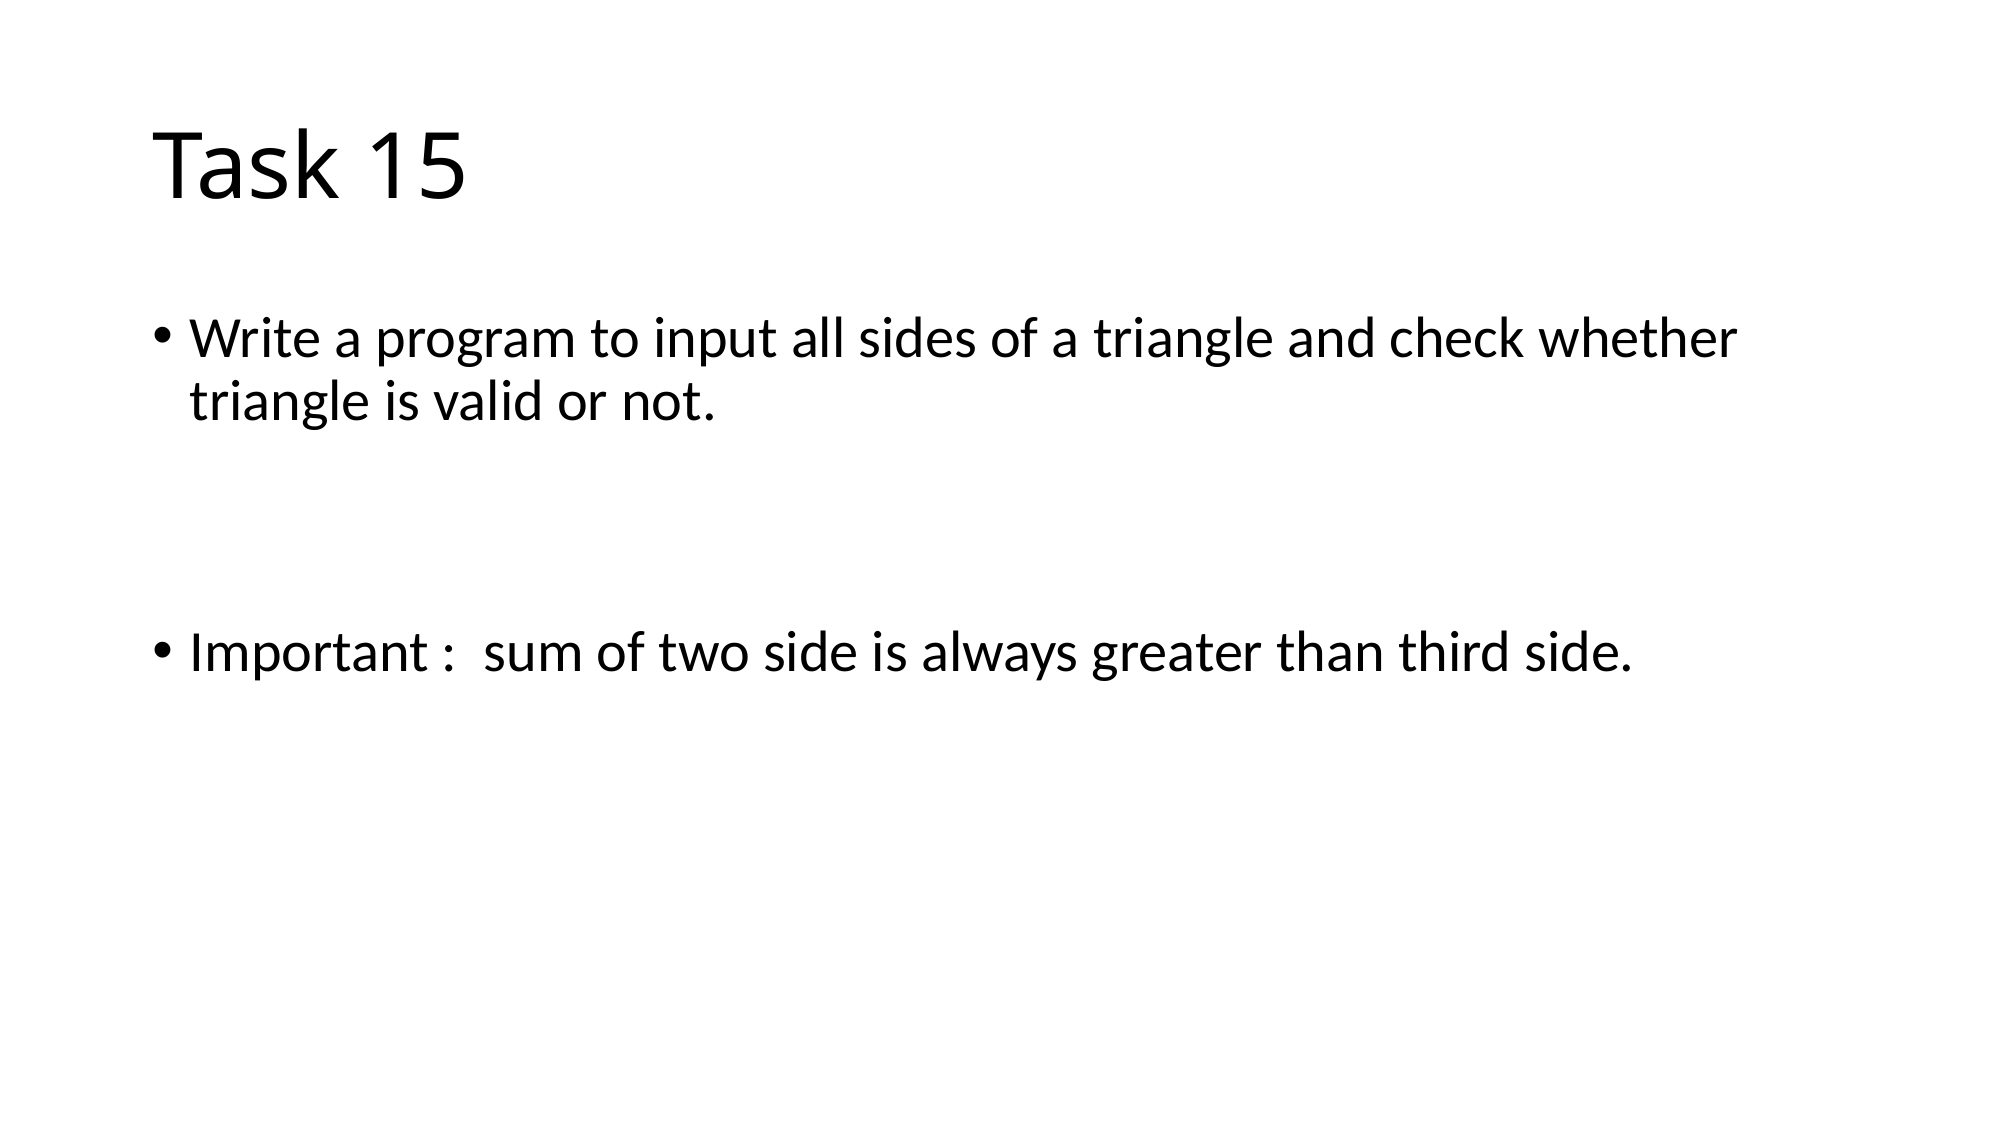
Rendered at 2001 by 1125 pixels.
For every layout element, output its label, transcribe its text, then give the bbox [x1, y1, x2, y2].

title Task 15 [137, 59, 1863, 278]
list Write a program to input all sides of a triangle and check whether triangle is valid or not. Important : sum of two side is always greater than third side. [137, 299, 1863, 1014]
